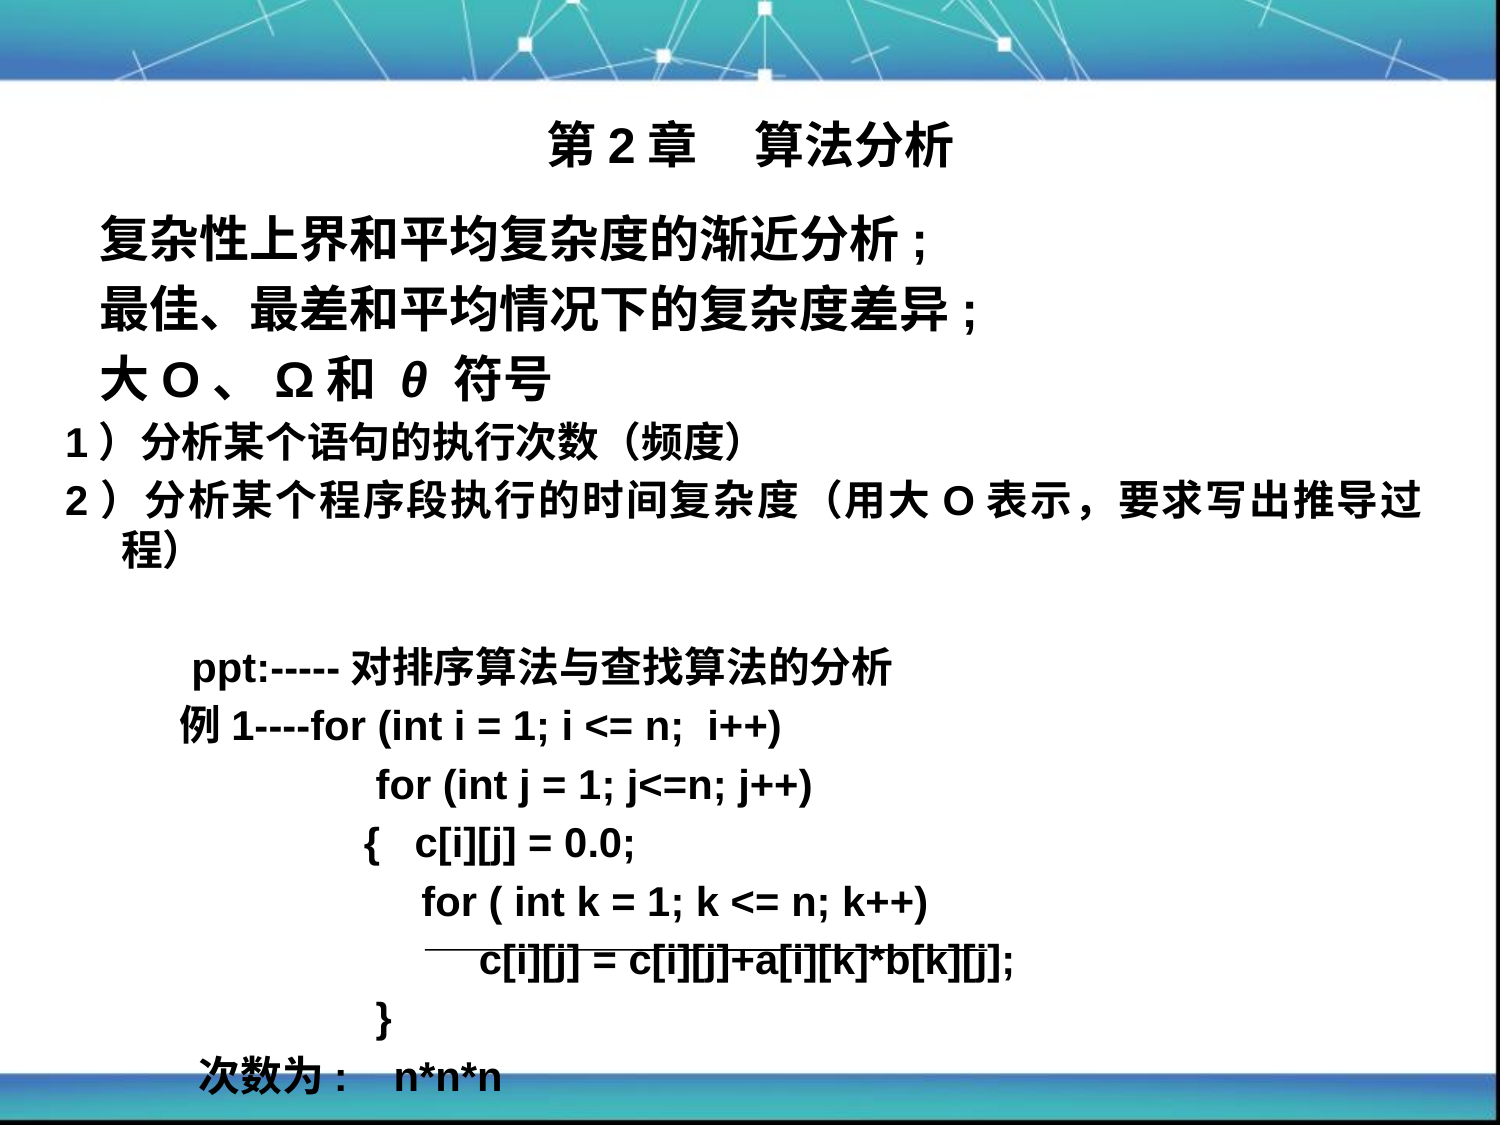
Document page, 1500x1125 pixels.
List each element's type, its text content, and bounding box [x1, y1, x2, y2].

title 第2章 算法分析 [112, 99, 1388, 188]
list 复杂性上界和平均复杂度的渐近分析; 最佳、最差和平均情况下的复杂度差异; 大O、Ω和 θ 符号 1）分析某个语句的执行次数（频度） 2）分析某个程序段执行的时间复杂度（用大O表示，要求写出推导过程） ppt:-----对排序算法与查找算法的分析 例1----for (int i = 1; i <= n; i++) for (int j = 1; j<=n; j++) { c[i][j] = 0.0; for ( int k = 1; k <= n; k++) c[i][j] = c[i][j]+a[i][k]*b[k][j]; } 次数为: n*n*n [50, 200, 1438, 1125]
picture [0, 0, 1500, 1125]
